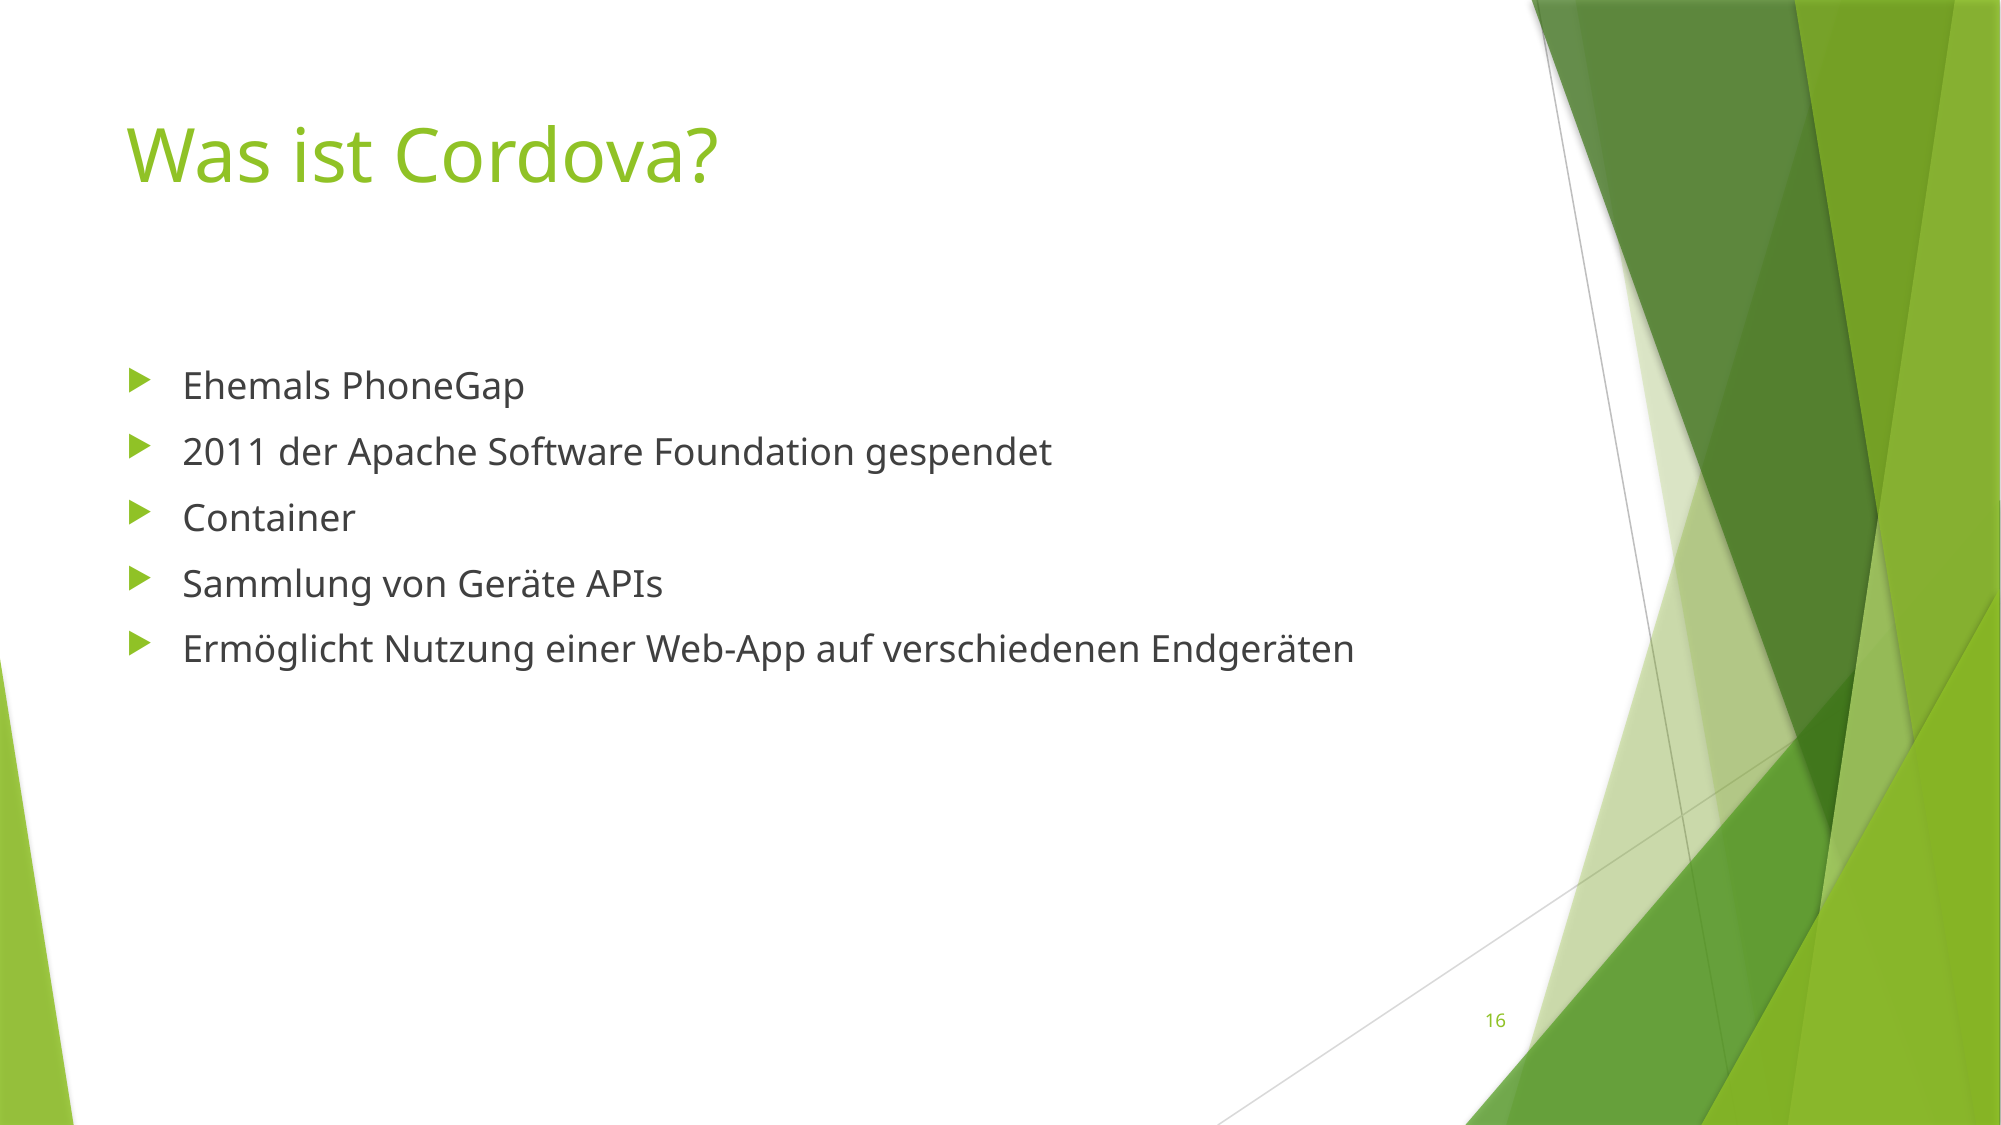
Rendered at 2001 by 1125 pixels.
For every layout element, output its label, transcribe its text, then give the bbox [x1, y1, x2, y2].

title Was ist Cordova? [111, 99, 1522, 317]
list Ehemals PhoneGap 2011 der Apache Software Foundation gespendet Container Sammlung von Geräte APIs Ermöglicht Nutzung einer Web-App auf verschiedenen Endgeräten [111, 354, 1522, 992]
slide_number 16 [1409, 991, 1522, 1051]
